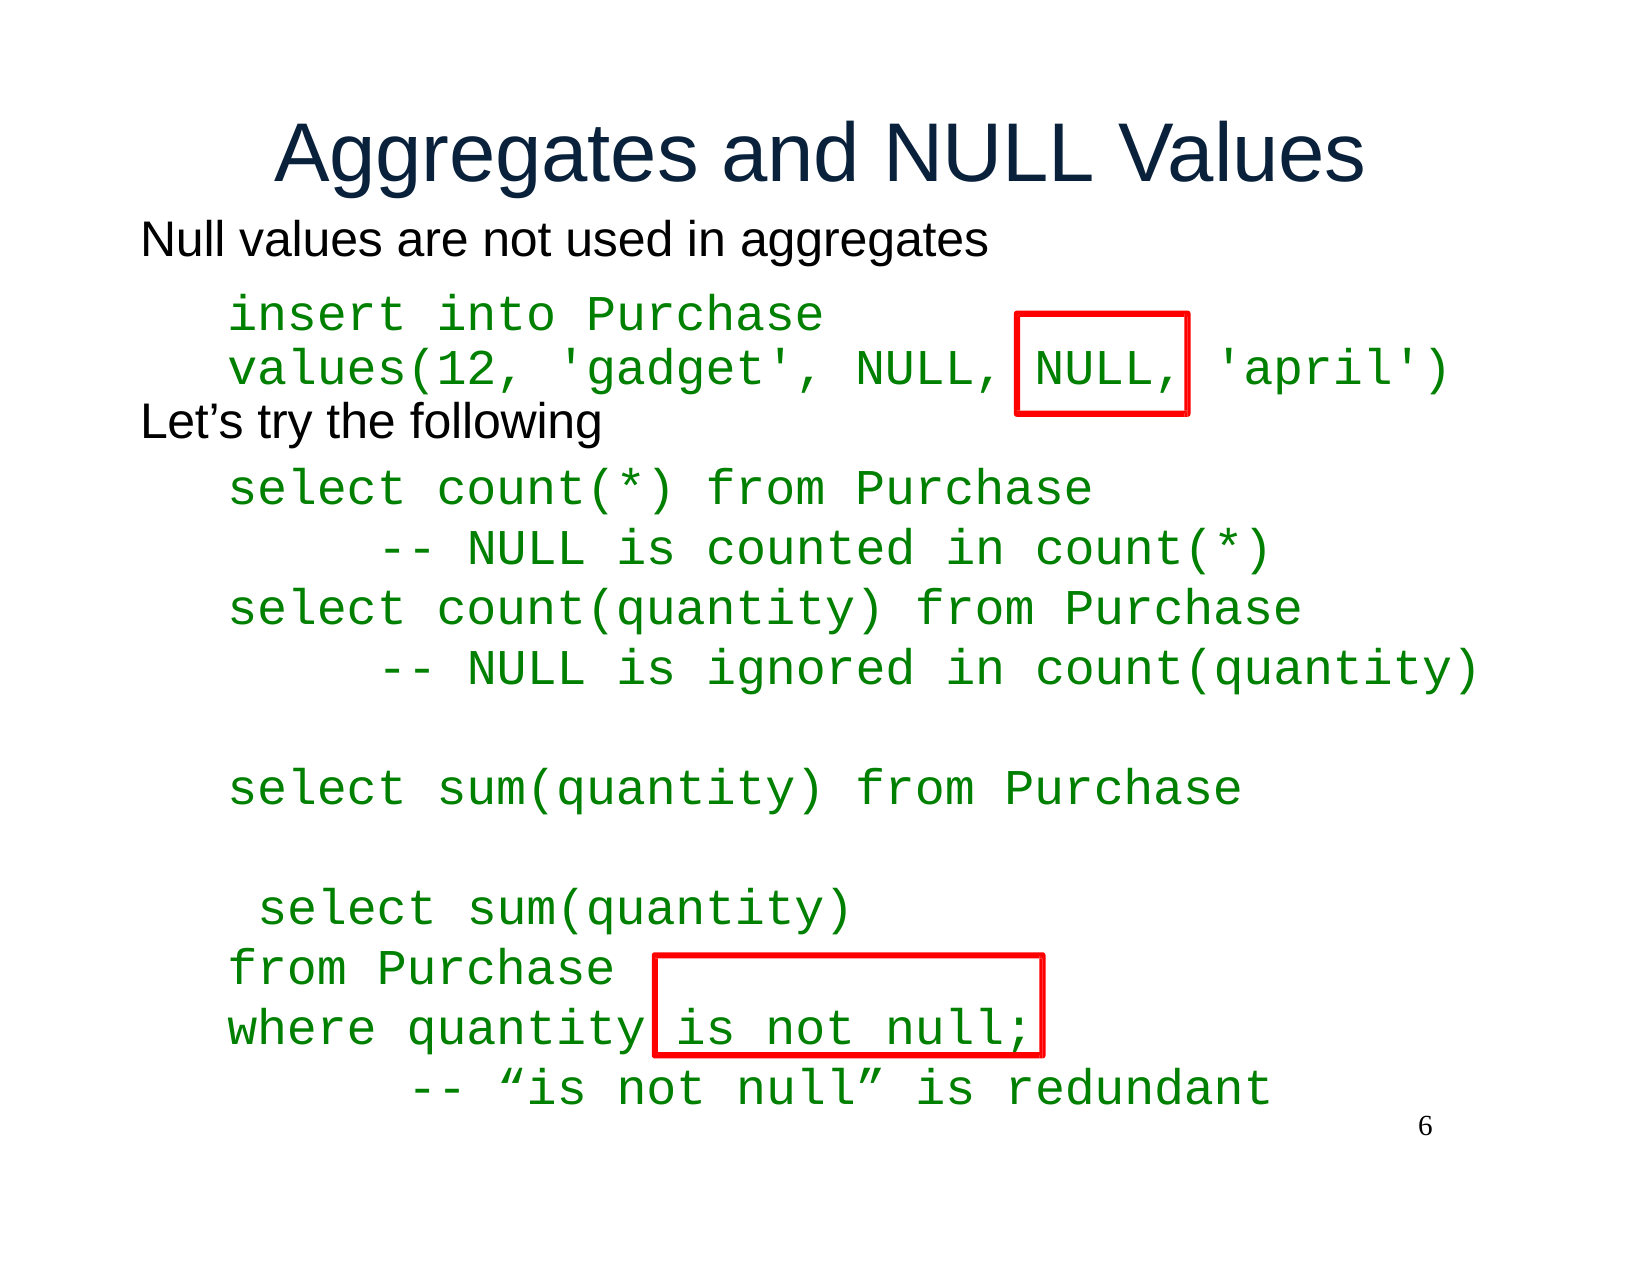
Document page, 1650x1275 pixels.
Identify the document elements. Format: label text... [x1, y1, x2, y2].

text_box [1013, 310, 1191, 417]
slide_number 6 [1411, 1107, 1454, 1275]
text_box [651, 952, 1046, 1059]
title Aggregates and NULL Values [272, 96, 1380, 189]
text_box Null values are not used in aggregates insert into Purchase values(12, 'gadget', NULL, NULL, 'april') Let’s try the following select count(*) from Purchase -- NULL is counted in count(*) select count(quantity) from Purchase -- NULL is ignored in count(quantity) select sum(quantity) from Purchase select sum(quantity) from Purchase where quantity is not null; -- “is not null” is redundant [137, 189, 1488, 1115]
